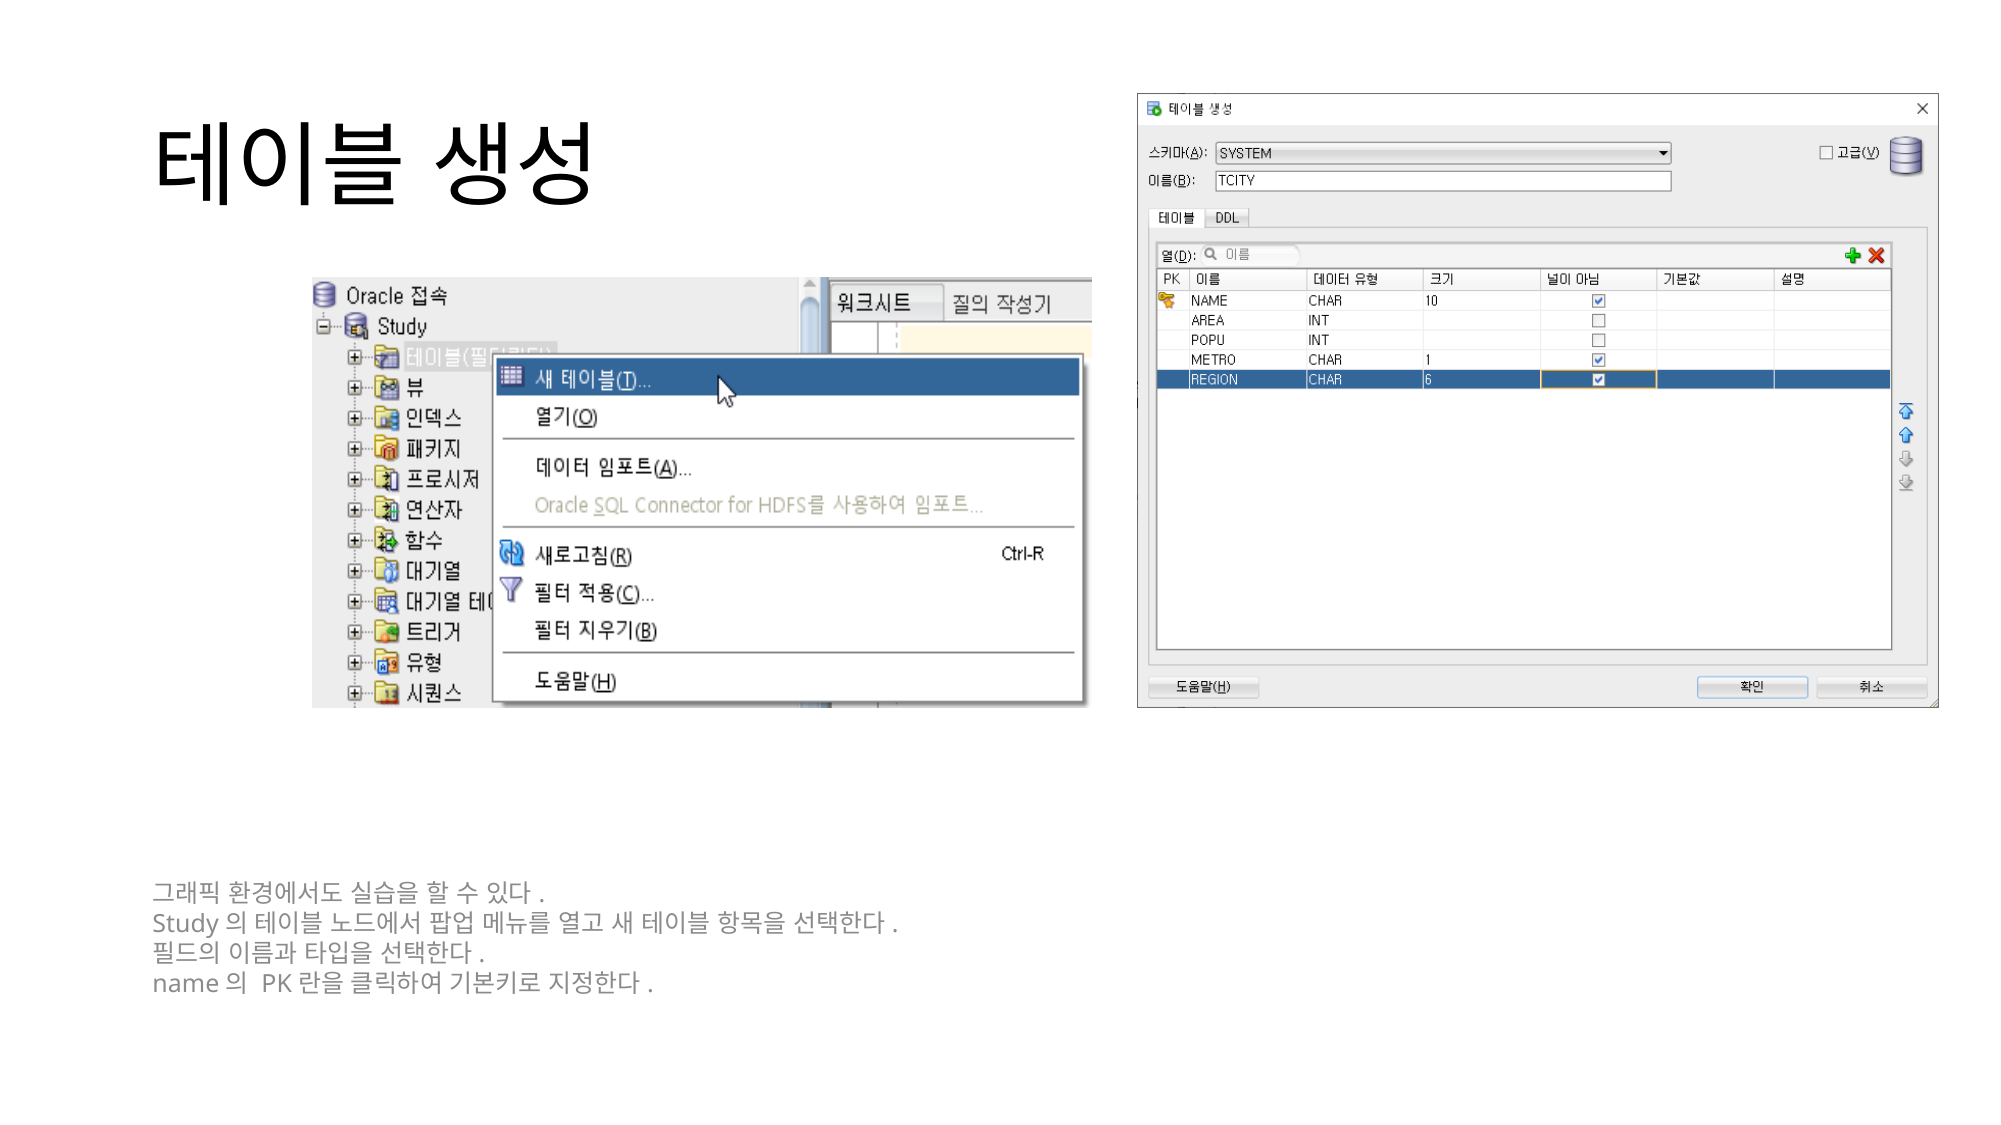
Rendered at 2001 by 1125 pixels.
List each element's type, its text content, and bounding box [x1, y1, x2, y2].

list 그래픽 환경에서도 실습을 할 수 있다. Study의 테이블 노드에서 팝업 메뉴를 열고 새 테이블 항목을 선택한다. 필드의 이름과 타입을 선택한다. name의 PK란을 클릭하여 기본키로 지정한다. [137, 772, 1138, 1103]
title 테이블 생성 [137, 59, 1863, 278]
picture [1137, 93, 1939, 708]
picture [312, 277, 1092, 708]
